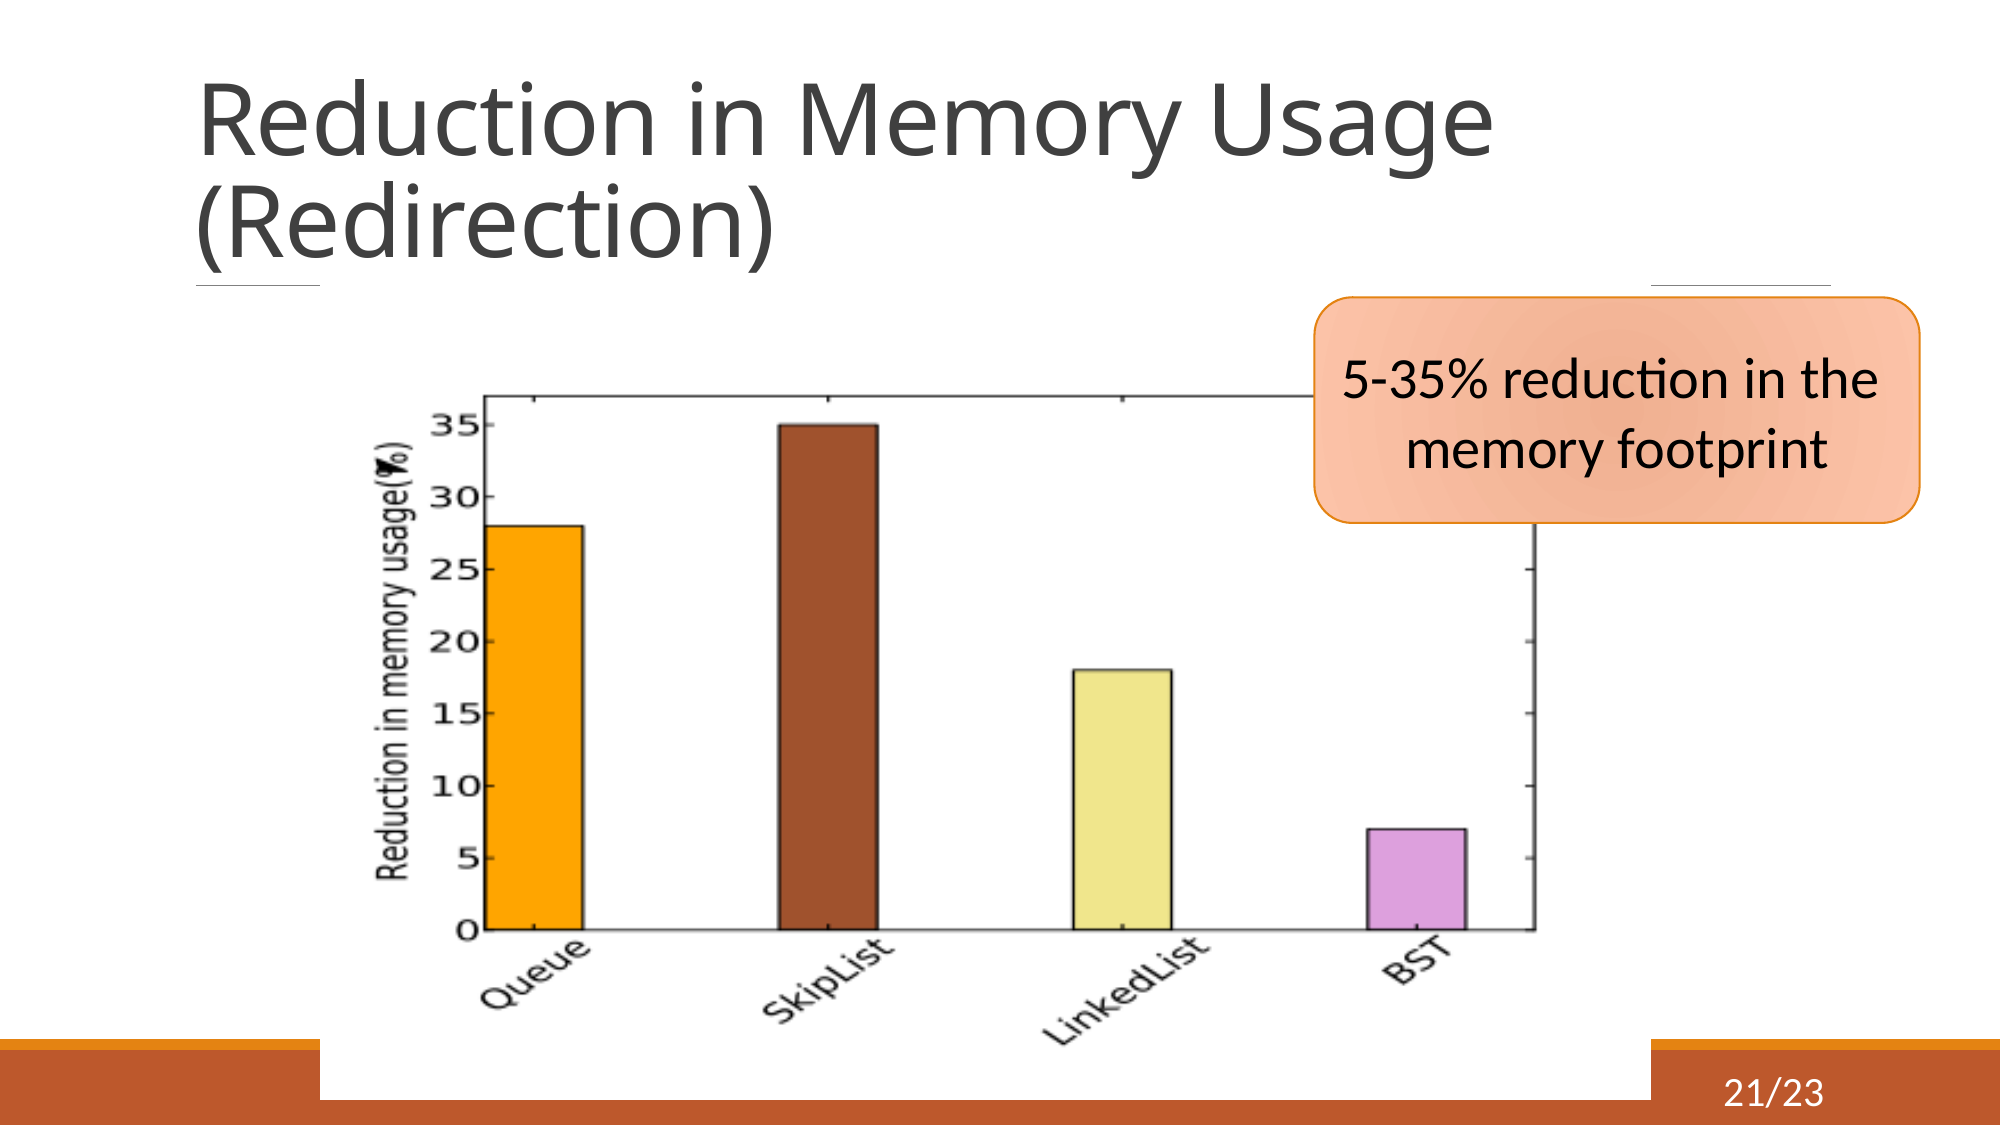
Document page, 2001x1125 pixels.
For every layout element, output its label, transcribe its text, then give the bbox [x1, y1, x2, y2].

slide_number 21 [1624, 1059, 1840, 1120]
text_box 5-35% reduction in the memory footprint [1659, 296, 1921, 524]
title Reduction in Memory Usage (Redirection) [180, 47, 1830, 285]
picture [319, 284, 1652, 1100]
